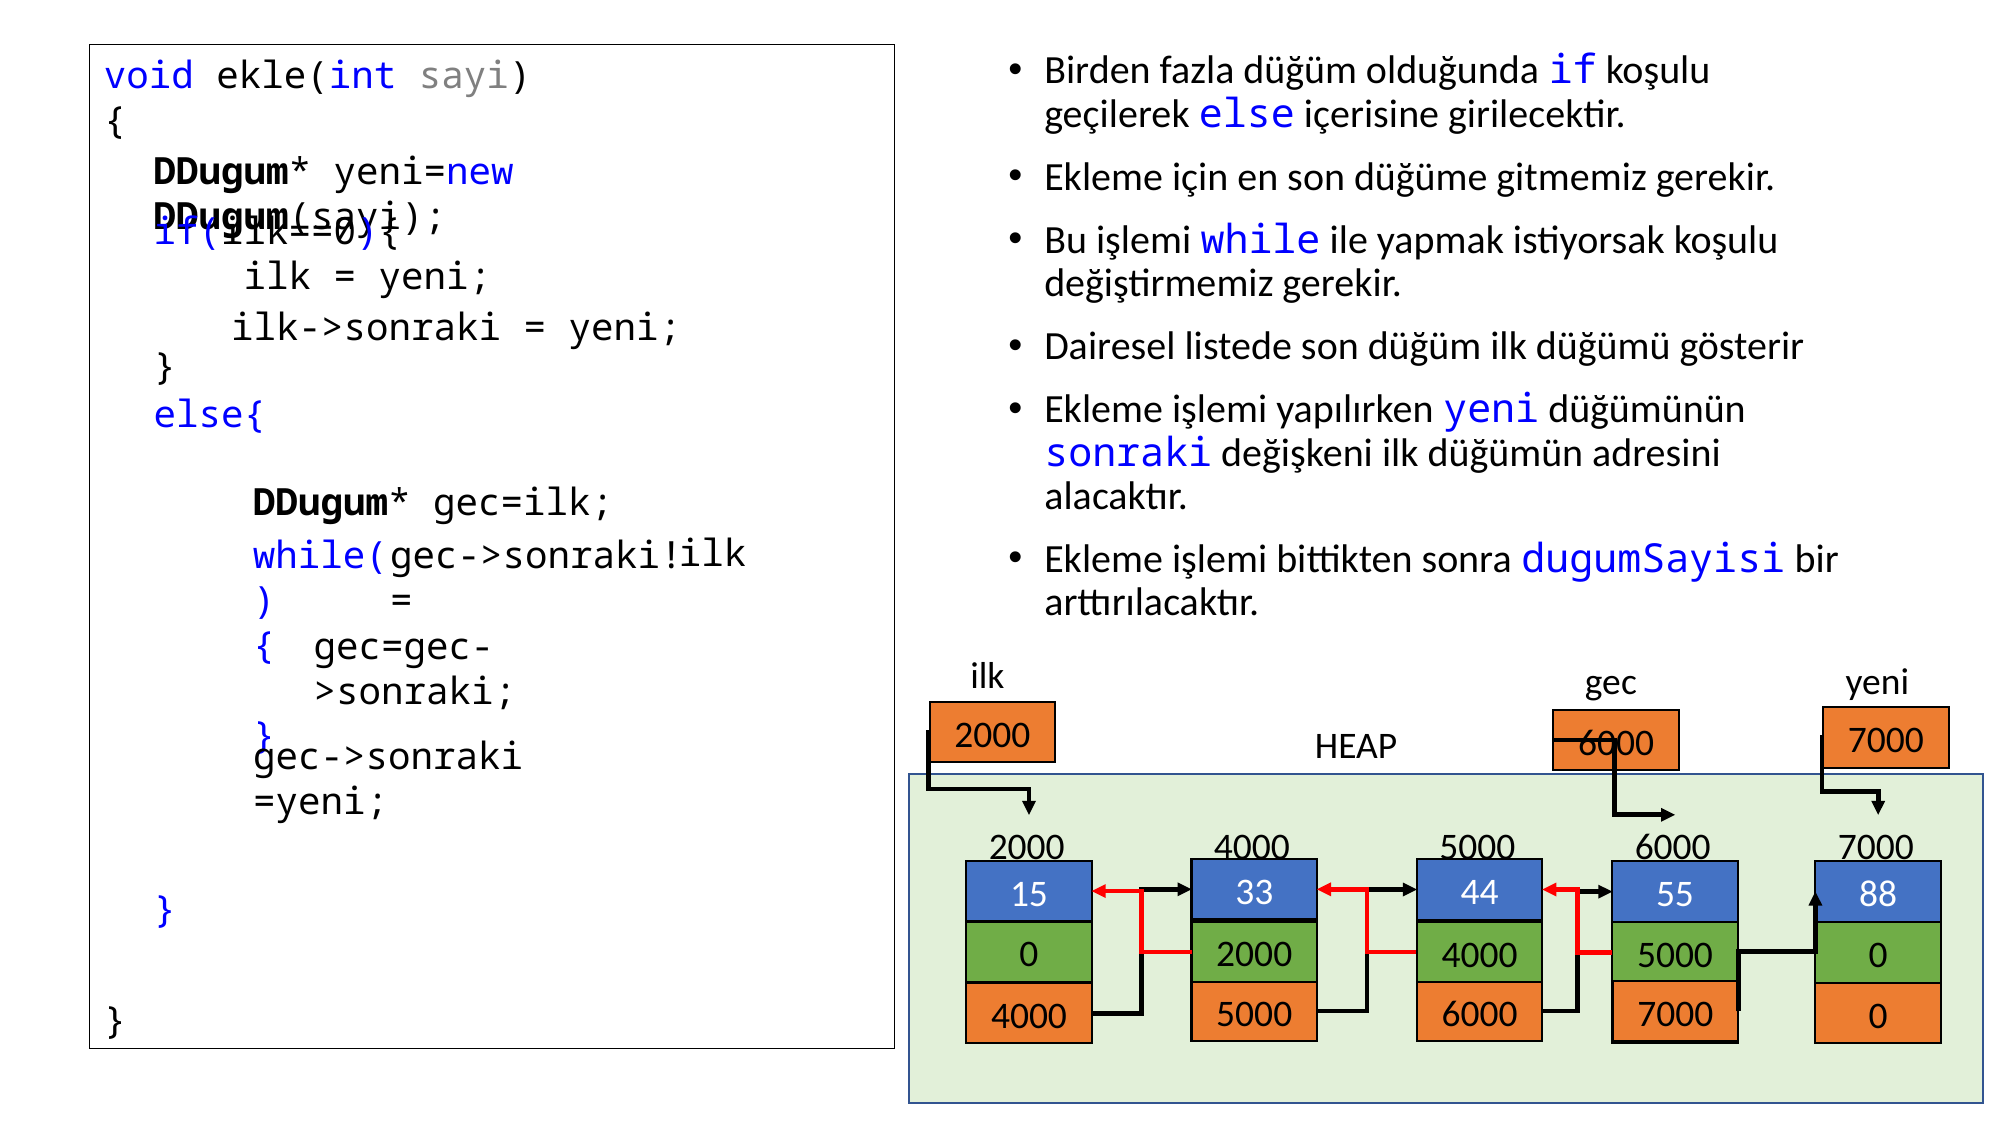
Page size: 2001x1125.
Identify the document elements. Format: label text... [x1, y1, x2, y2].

text_box 0 [1814, 984, 1942, 1044]
text_box 15 [965, 860, 1093, 921]
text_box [1317, 889, 1417, 953]
text_box gec [1570, 649, 1681, 710]
text_box 7000 [1823, 814, 1934, 875]
text_box else{ } [138, 382, 1139, 937]
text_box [1542, 889, 1613, 953]
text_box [1091, 890, 1192, 952]
text_box if(ilk==0){ ilk = yeni; } [138, 199, 667, 395]
text_box 7000 [1822, 706, 1950, 769]
text_box DDugum* yeni=new DDugum(sayi); [138, 139, 803, 245]
text_box gec->sonraki =yeni; [238, 724, 684, 830]
text_box 2000 [1192, 921, 1317, 983]
text_box 6000 [1619, 814, 1730, 875]
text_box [929, 732, 1029, 815]
text_box 5000 [1424, 814, 1535, 875]
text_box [1823, 737, 1879, 815]
text_box HEAP [1300, 713, 1413, 773]
text_box gec->sonraki!= [375, 523, 706, 614]
text_box 88 [1814, 860, 1942, 921]
text_box 33 [1190, 858, 1318, 919]
text_box 7000 [1612, 980, 1739, 1043]
text_box DDugum* gec=ilk; [238, 470, 658, 523]
text_box ilk->sonraki = yeni; [216, 295, 1217, 356]
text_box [1738, 891, 1816, 1012]
text_box 6000 [1552, 709, 1680, 771]
text_box [908, 773, 1984, 1104]
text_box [1091, 952, 1192, 1014]
text_box 5000 [1613, 921, 1738, 980]
text_box yeni [1830, 649, 1941, 709]
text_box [1553, 739, 1676, 815]
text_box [1542, 953, 1613, 1012]
list Birden fazla düğüm olduğunda if koşulu geçilerek else içerisine girilecektir. Ekleme için en son düğüme gitmemiz gerekir. Bu işlemi while ile yapmak istiyorsak koşulu değiştirmemiz gerekir. Dairesel listede son düğüm ilk düğümü gösterir Ekleme işlemi yapılırken yeni düğümünün sonraki değişkeni ilk düğümün adresini alacaktır. Ekleme işlemi bittikten sonra dugumSayisi bir arttırılacaktır. [993, 41, 1856, 635]
text_box void ekle(int sayi) { } [89, 44, 895, 1049]
text_box gec=gec->sonraki; [298, 614, 706, 720]
text_box while( ) { } [238, 523, 857, 764]
text_box 44 [1416, 858, 1543, 919]
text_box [1317, 953, 1417, 1011]
text_box 55 [1611, 860, 1739, 921]
text_box ilk [955, 643, 1066, 704]
text_box 4000 [1199, 814, 1310, 875]
text_box 2000 [929, 701, 1056, 763]
text_box ilk [664, 521, 769, 581]
text_box 5000 [1190, 983, 1318, 1042]
text_box 0 [1816, 921, 1942, 984]
text_box 4000 [1417, 921, 1542, 983]
text_box 6000 [1416, 983, 1543, 1042]
text_box 0 [965, 921, 1091, 982]
text_box 2000 [973, 814, 1084, 875]
text_box 4000 [965, 982, 1093, 1044]
